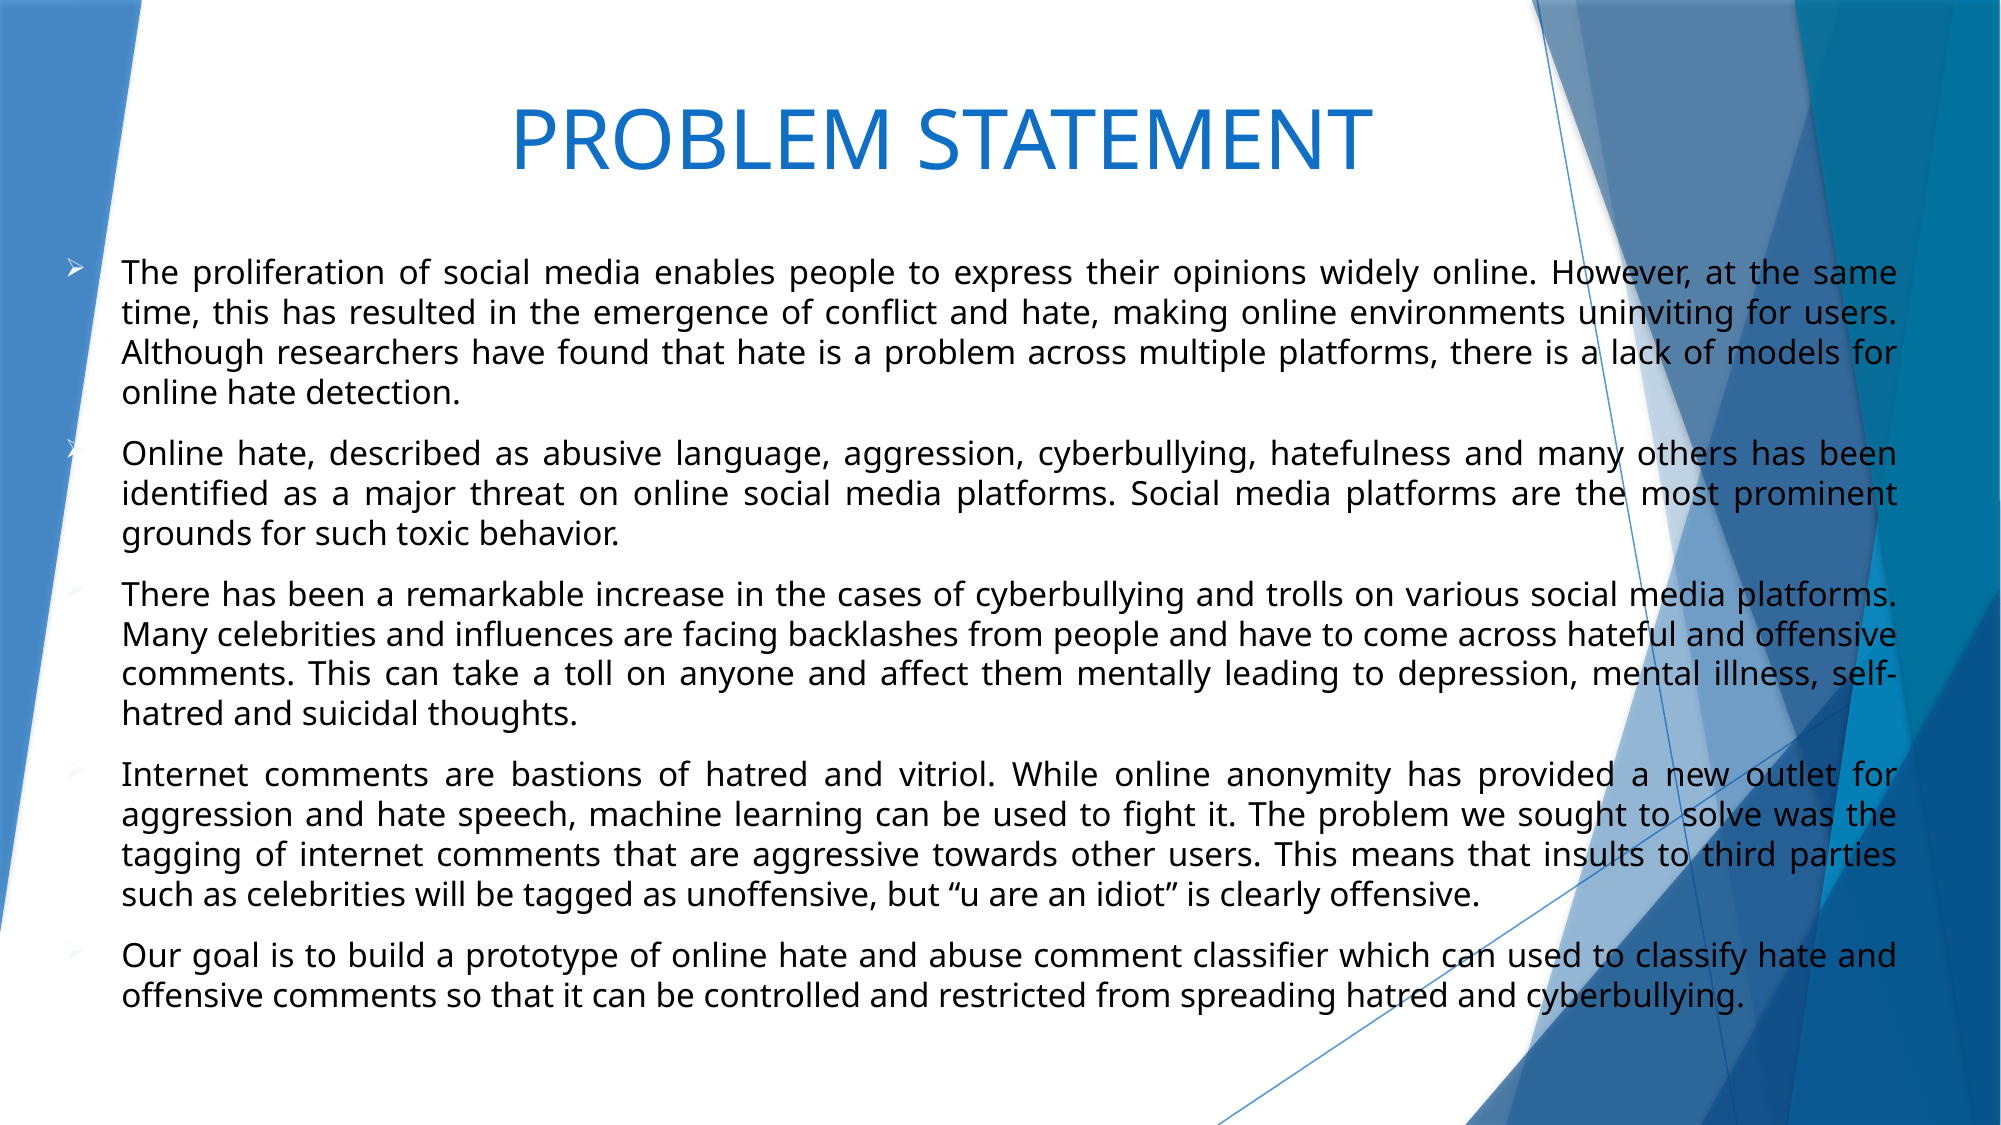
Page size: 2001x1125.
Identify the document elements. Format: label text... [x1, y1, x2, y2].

title PROBLEM STATEMENT [488, 83, 1396, 194]
text_box The proliferation of social media enables people to express their opinions widely online. However, at the same time, this has resulted in the emergence of conflict and hate, making online environments uninviting for users. Although researchers have found that hate is a problem across multiple platforms, there is a lack of models for online hate detection. Online hate, described as abusive language, aggression, cyberbullying, hatefulness and many others has been identified as a major threat on online social media platforms. Social media platforms are the most prominent grounds for such toxic behavior. There has been a remarkable increase in the cases of cyberbullying and trolls on various social media platforms. Many celebrities and influences are facing backlashes from people and have to come across hateful and offensive comments. This can take a toll on anyone and affect them mentally leading to depression, mental illness, self-hatred and suicidal thoughts. Internet comments are bastions of hatred and vitriol. While online anonymity has provided a new outlet for aggression and hate speech, machine learning can be used to fight it. The problem we sought to solve was the tagging of internet comments that are aggressive towards other users. This means that insults to third parties such as celebrities will be tagged as unoffensive, but “u are an idiot” is clearly offensive. Our goal is to build a prototype of online hate and abuse comment classifier which can used to classify hate and offensive comments so that it can be controlled and restricted from spreading hatred and cyberbullying. [50, 244, 1916, 918]
